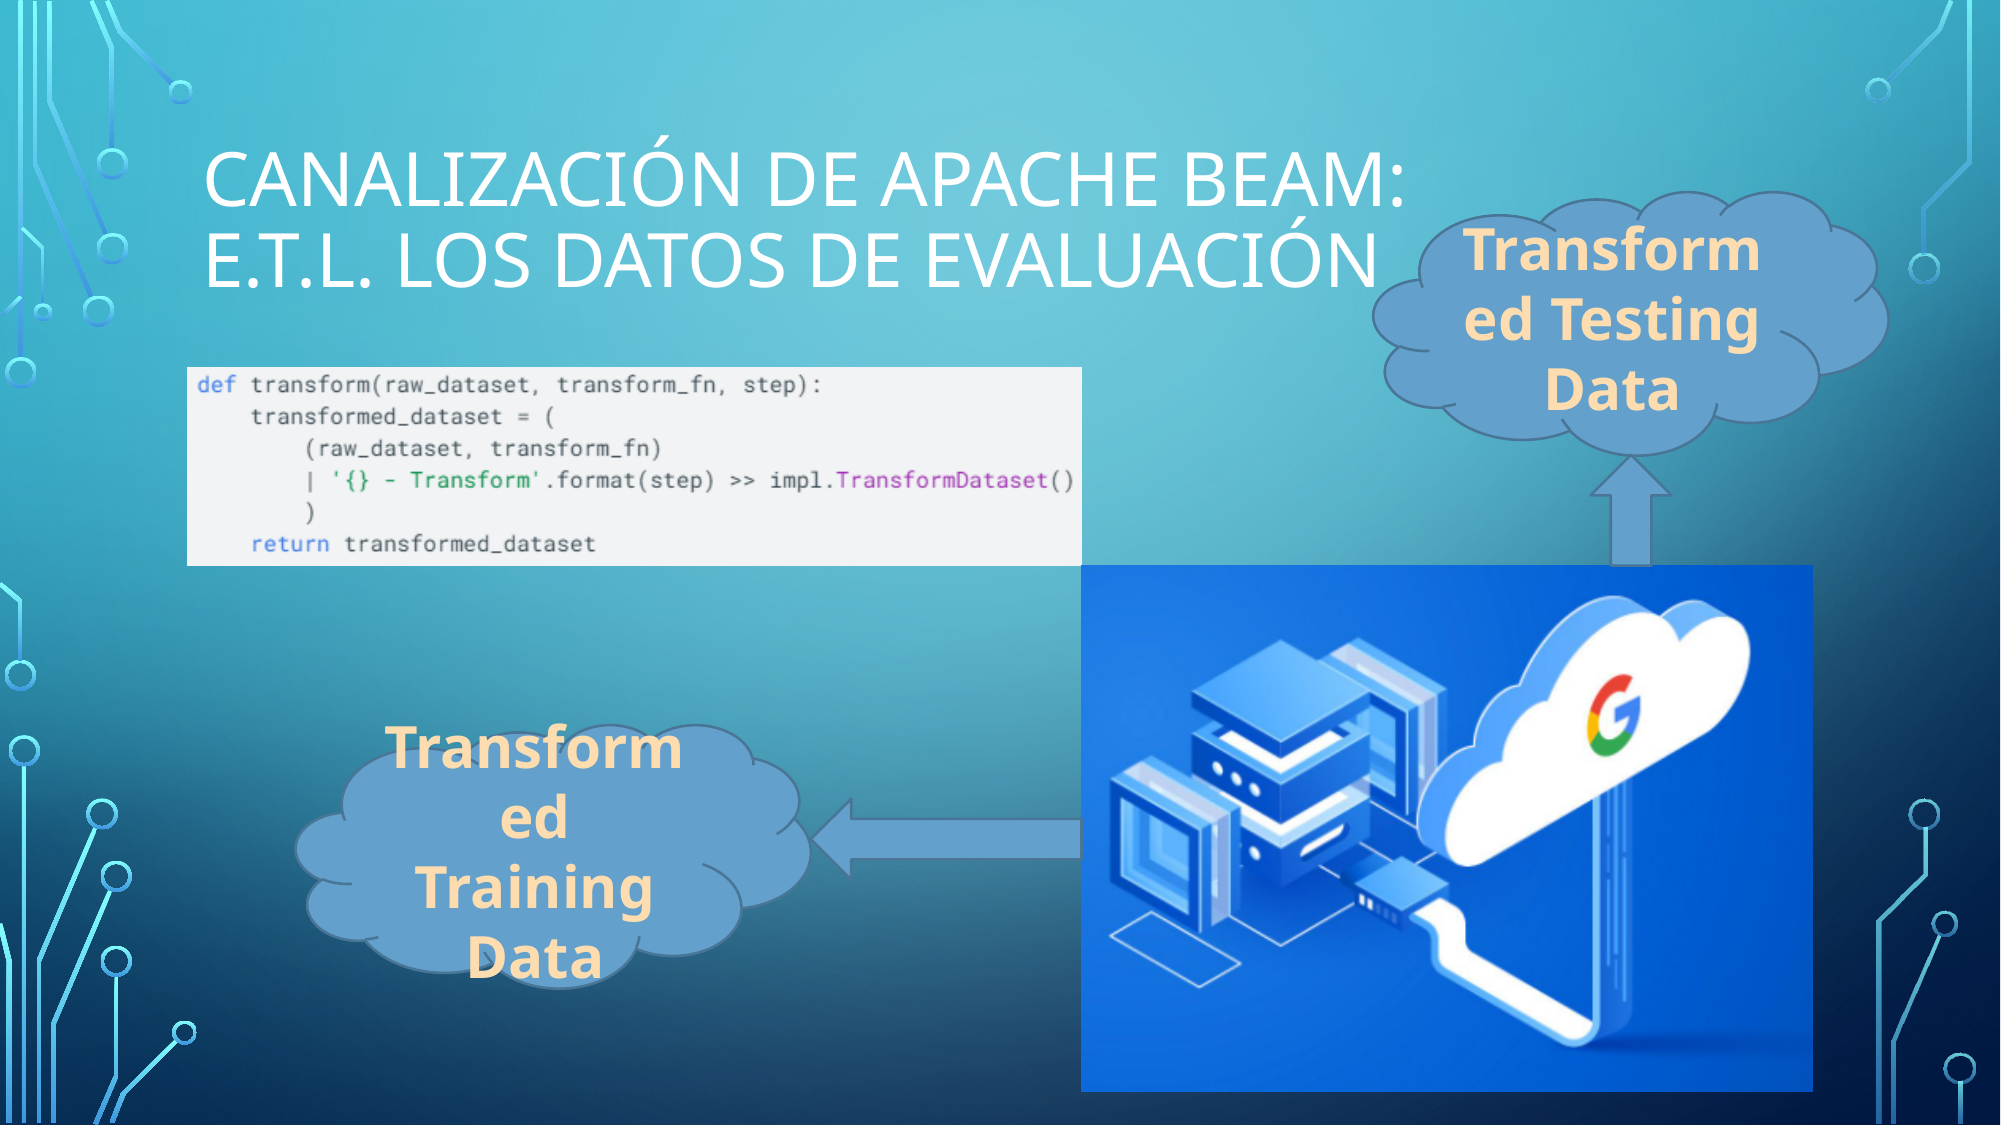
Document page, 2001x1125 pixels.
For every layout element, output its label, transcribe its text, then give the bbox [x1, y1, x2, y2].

text_box Transformed Testing Data [1371, 190, 1890, 458]
text_box Transformed Training Data [294, 723, 813, 990]
text_box [1589, 453, 1673, 565]
text_box [809, 797, 1081, 881]
title Canalización de Apache Beam: E.T.L. los datos de evaluación [187, 101, 1813, 344]
picture [186, 367, 1813, 1092]
